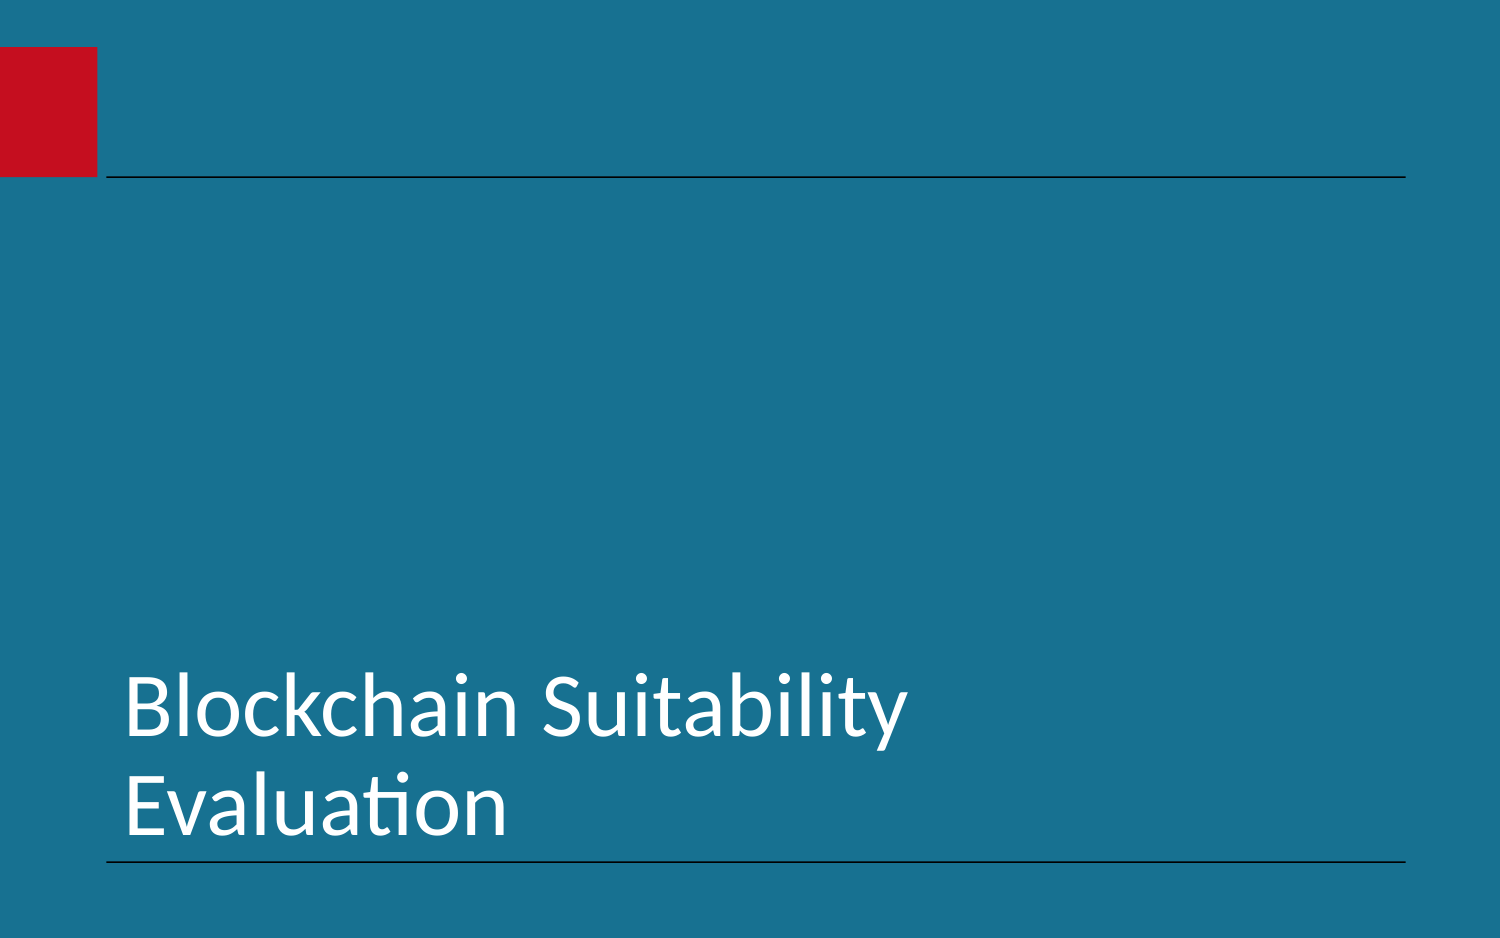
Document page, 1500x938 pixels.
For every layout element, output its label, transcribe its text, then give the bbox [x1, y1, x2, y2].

list Blockchain Suitability Evaluation [108, 206, 1223, 863]
